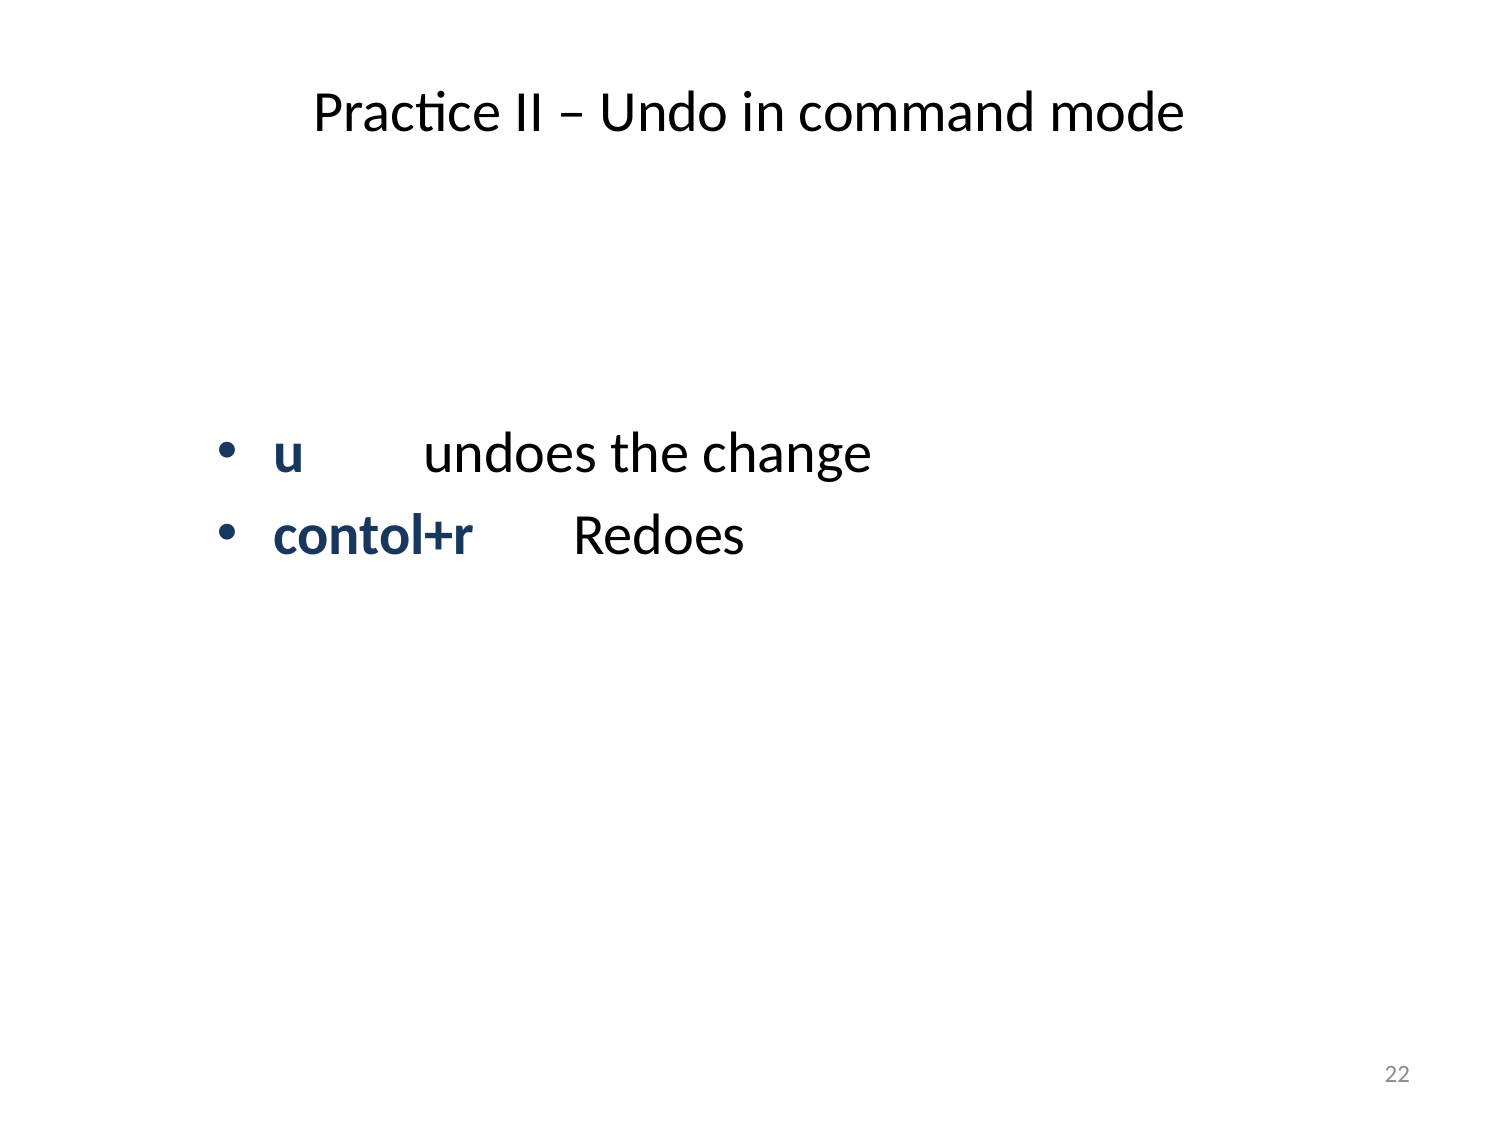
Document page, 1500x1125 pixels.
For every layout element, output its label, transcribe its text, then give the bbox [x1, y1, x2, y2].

slide_number 22 [1074, 1042, 1425, 1103]
list u undoes the change contol+r Redoes [201, 407, 1180, 559]
title Practice II – Undo in command mode [75, 45, 1425, 172]
